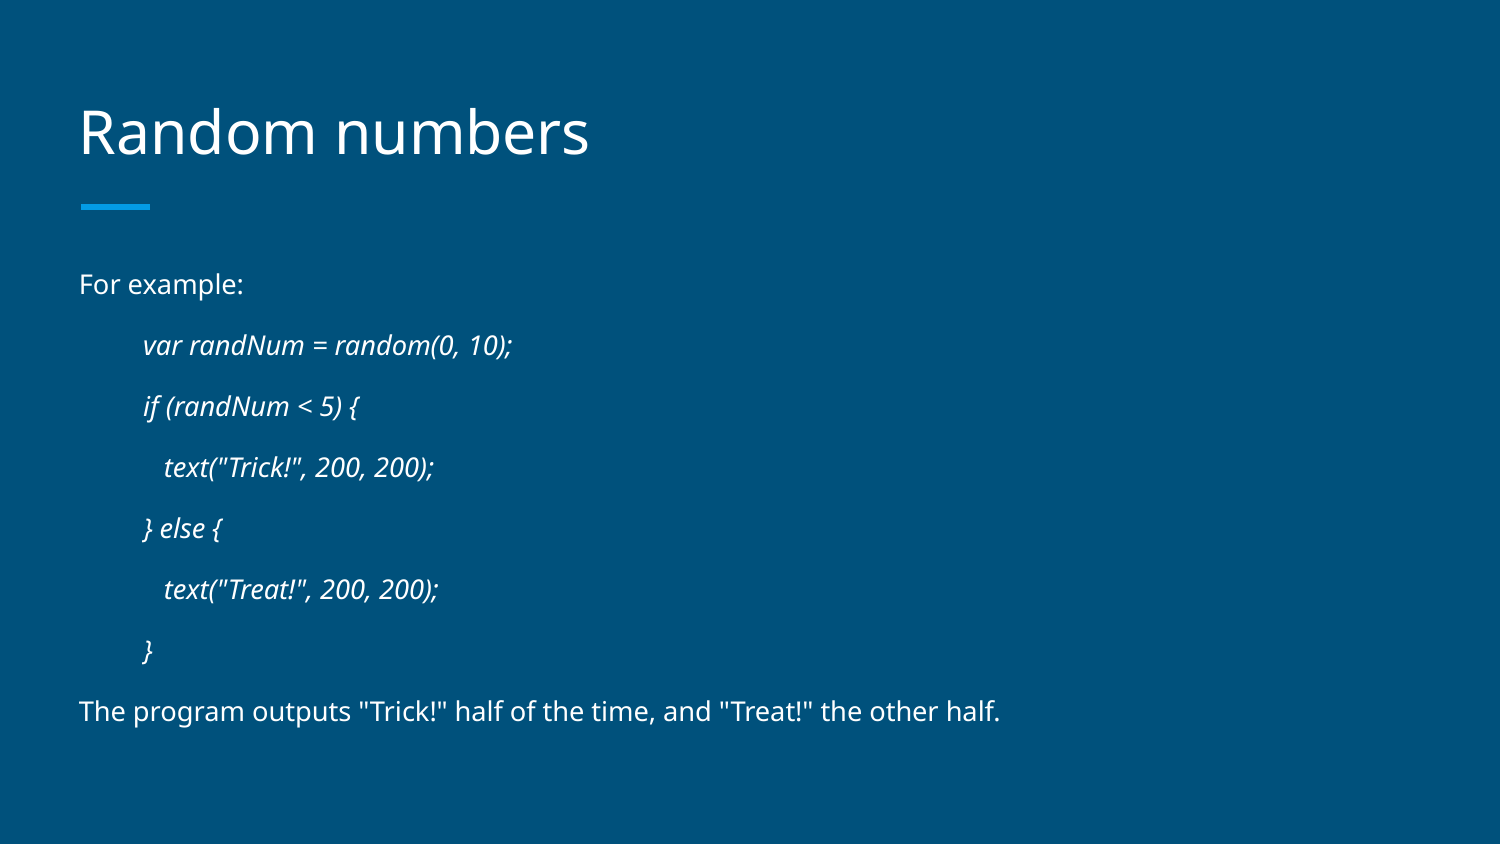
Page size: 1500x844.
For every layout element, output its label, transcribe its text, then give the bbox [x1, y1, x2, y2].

list For example: var randNum = random(0, 10); if (randNum < 5) { text("Trick!", 200, 200); } else { text("Treat!", 200, 200); } The program outputs "Trick!" half of the time, and "Treat!" the other half. [63, 244, 1437, 750]
title Random numbers [63, 75, 1437, 188]
